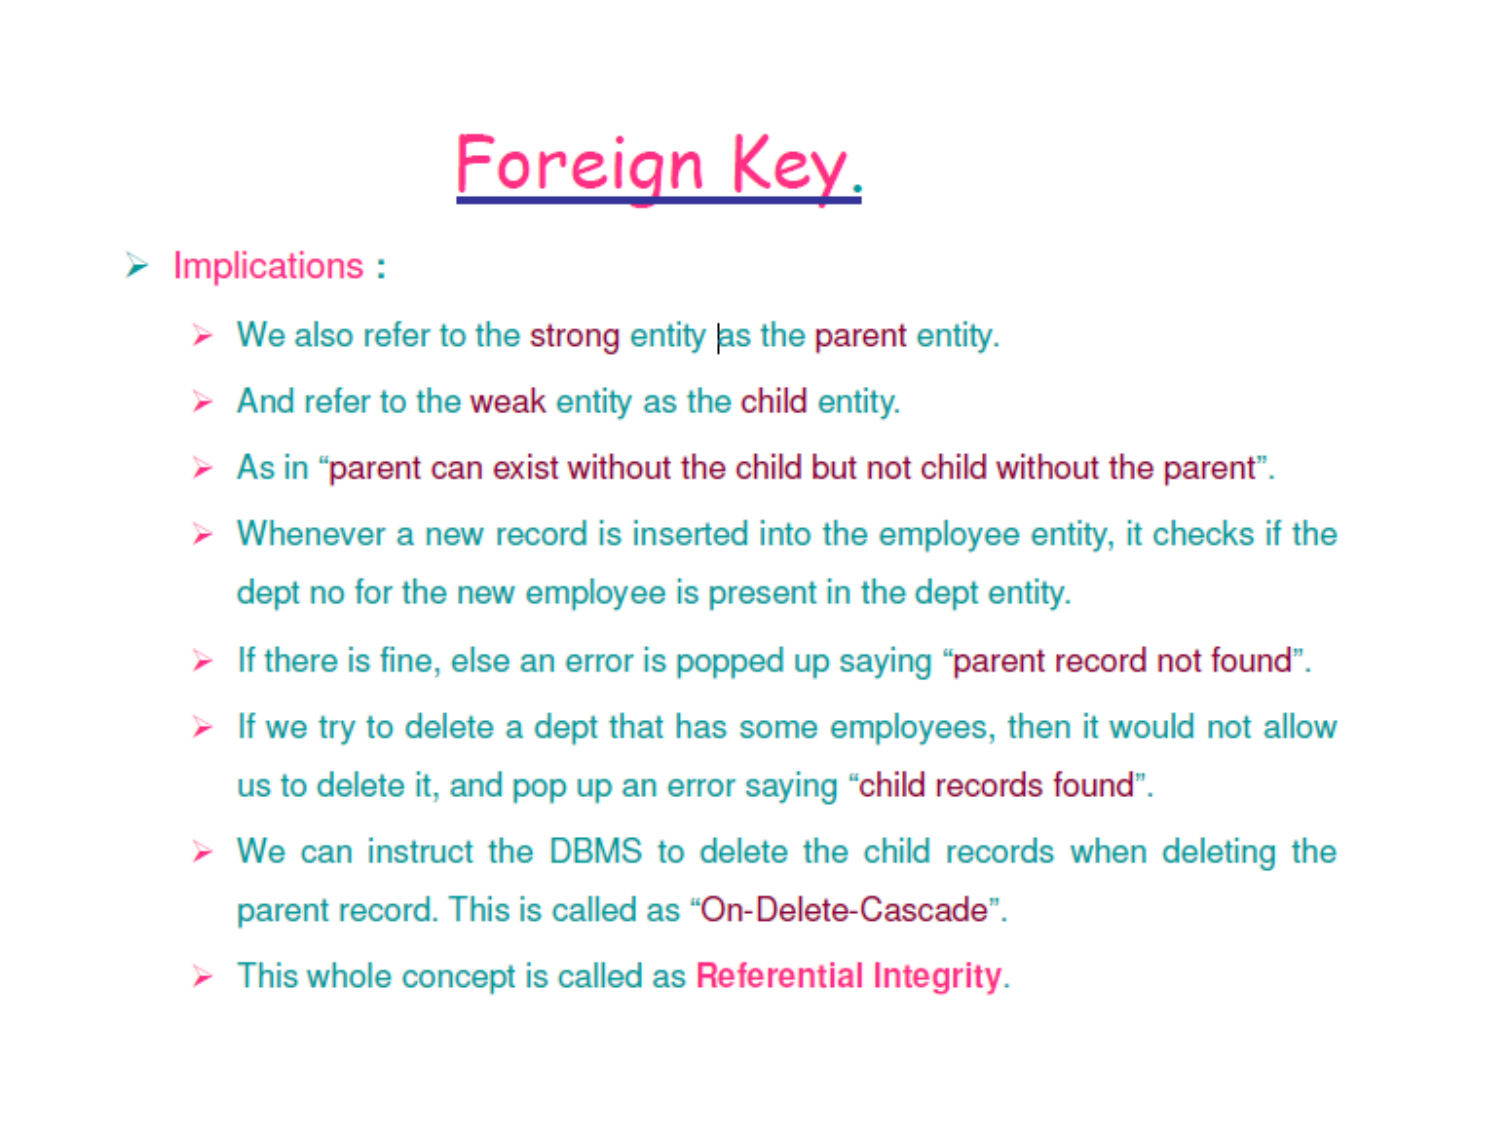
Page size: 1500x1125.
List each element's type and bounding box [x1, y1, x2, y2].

picture [74, 78, 1396, 1026]
